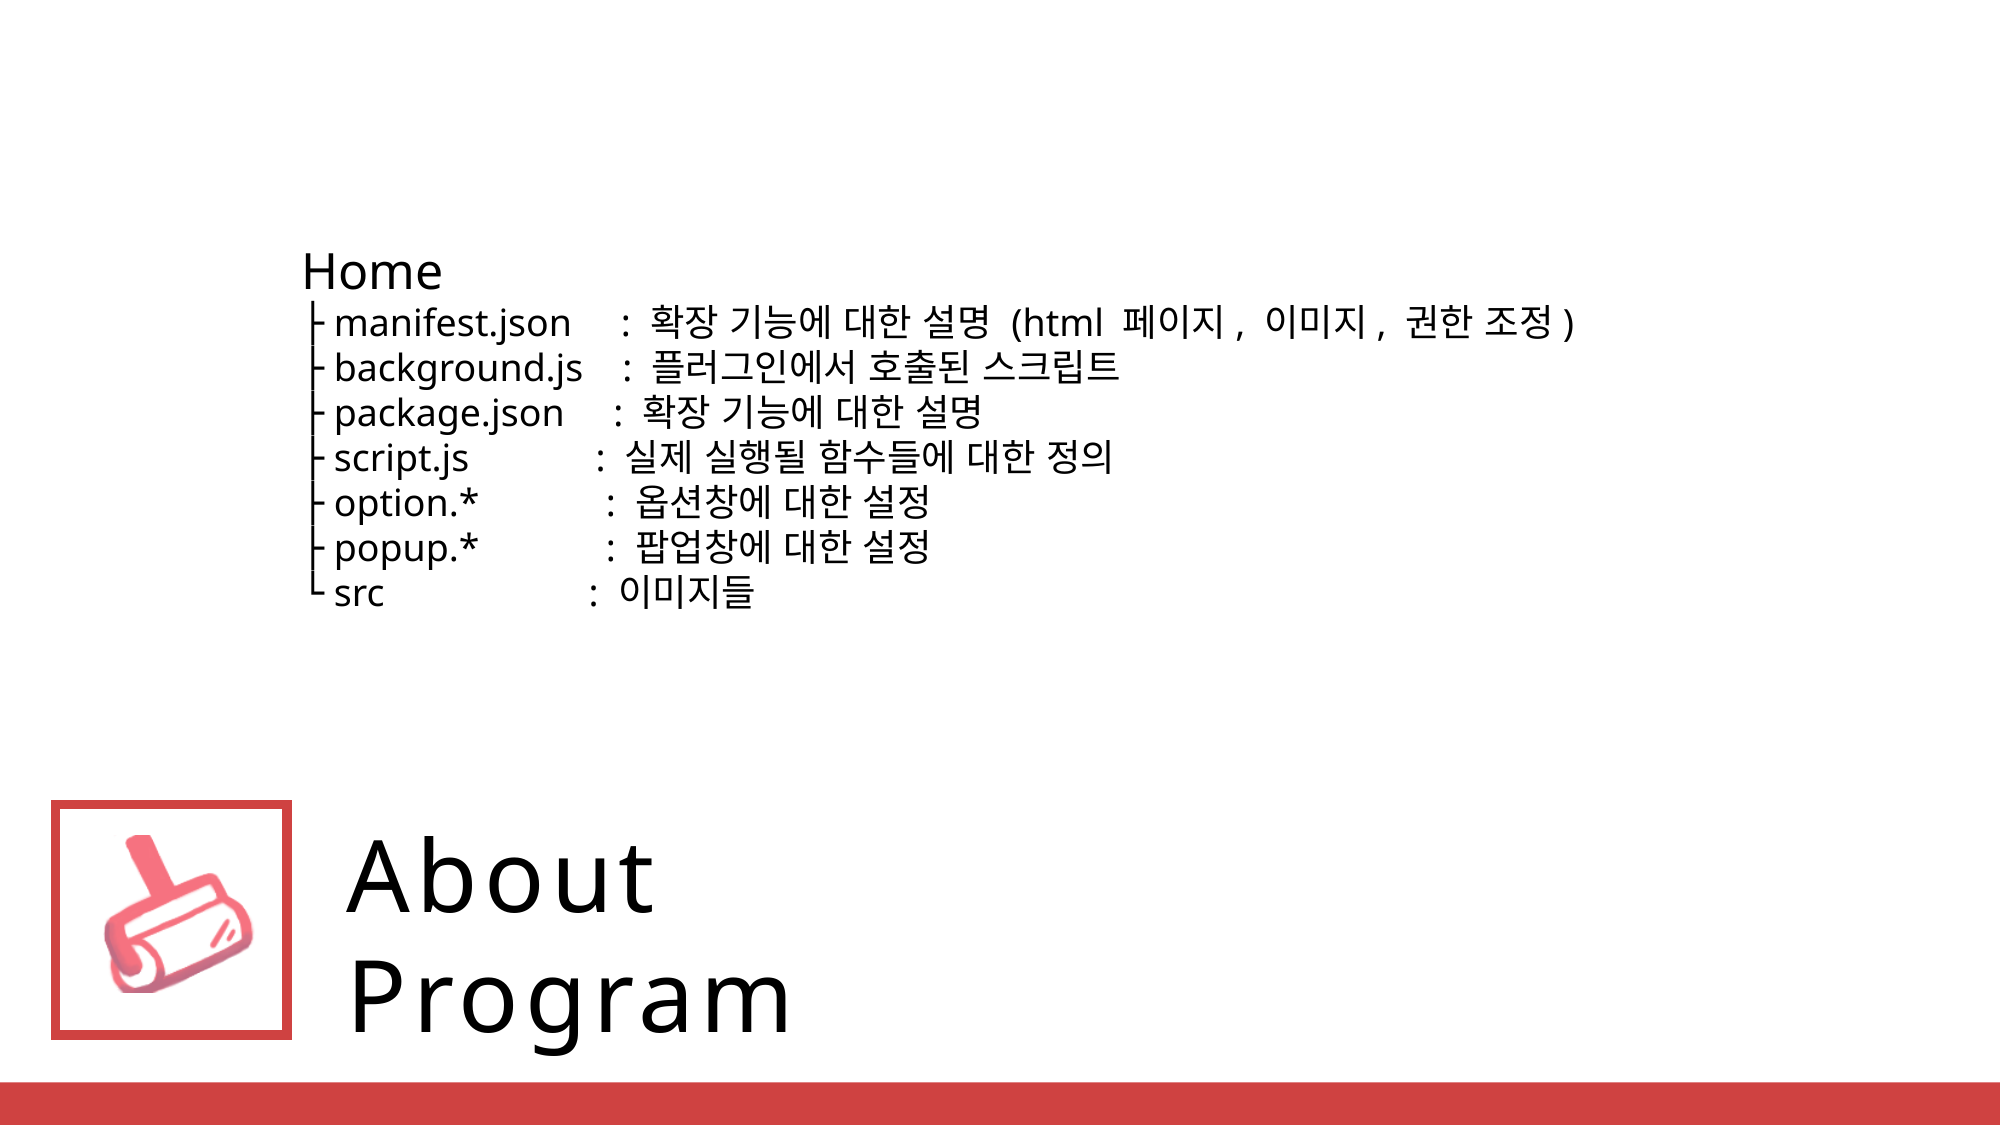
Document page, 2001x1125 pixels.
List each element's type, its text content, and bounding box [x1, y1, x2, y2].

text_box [55, 804, 287, 1036]
text_box [0, 1081, 2000, 1125]
text_box About Program [331, 804, 1471, 1060]
text_box Home ├ manifest.json : 확장 기능에 대한 설명 (html 페이지, 이미지, 권한 조정) ├ background.js : 플러그인에서 호출된 스크립트 ├ package.json : 확장 기능에 대한 설명 ├ script.js : 실제 실행될 함수들에 대한 정의 ├ option.* : 옵션창에 대한 설정 ├ popup.* : 팝업창에 대한 설정 └ src : 이미지들 [286, 232, 1618, 622]
